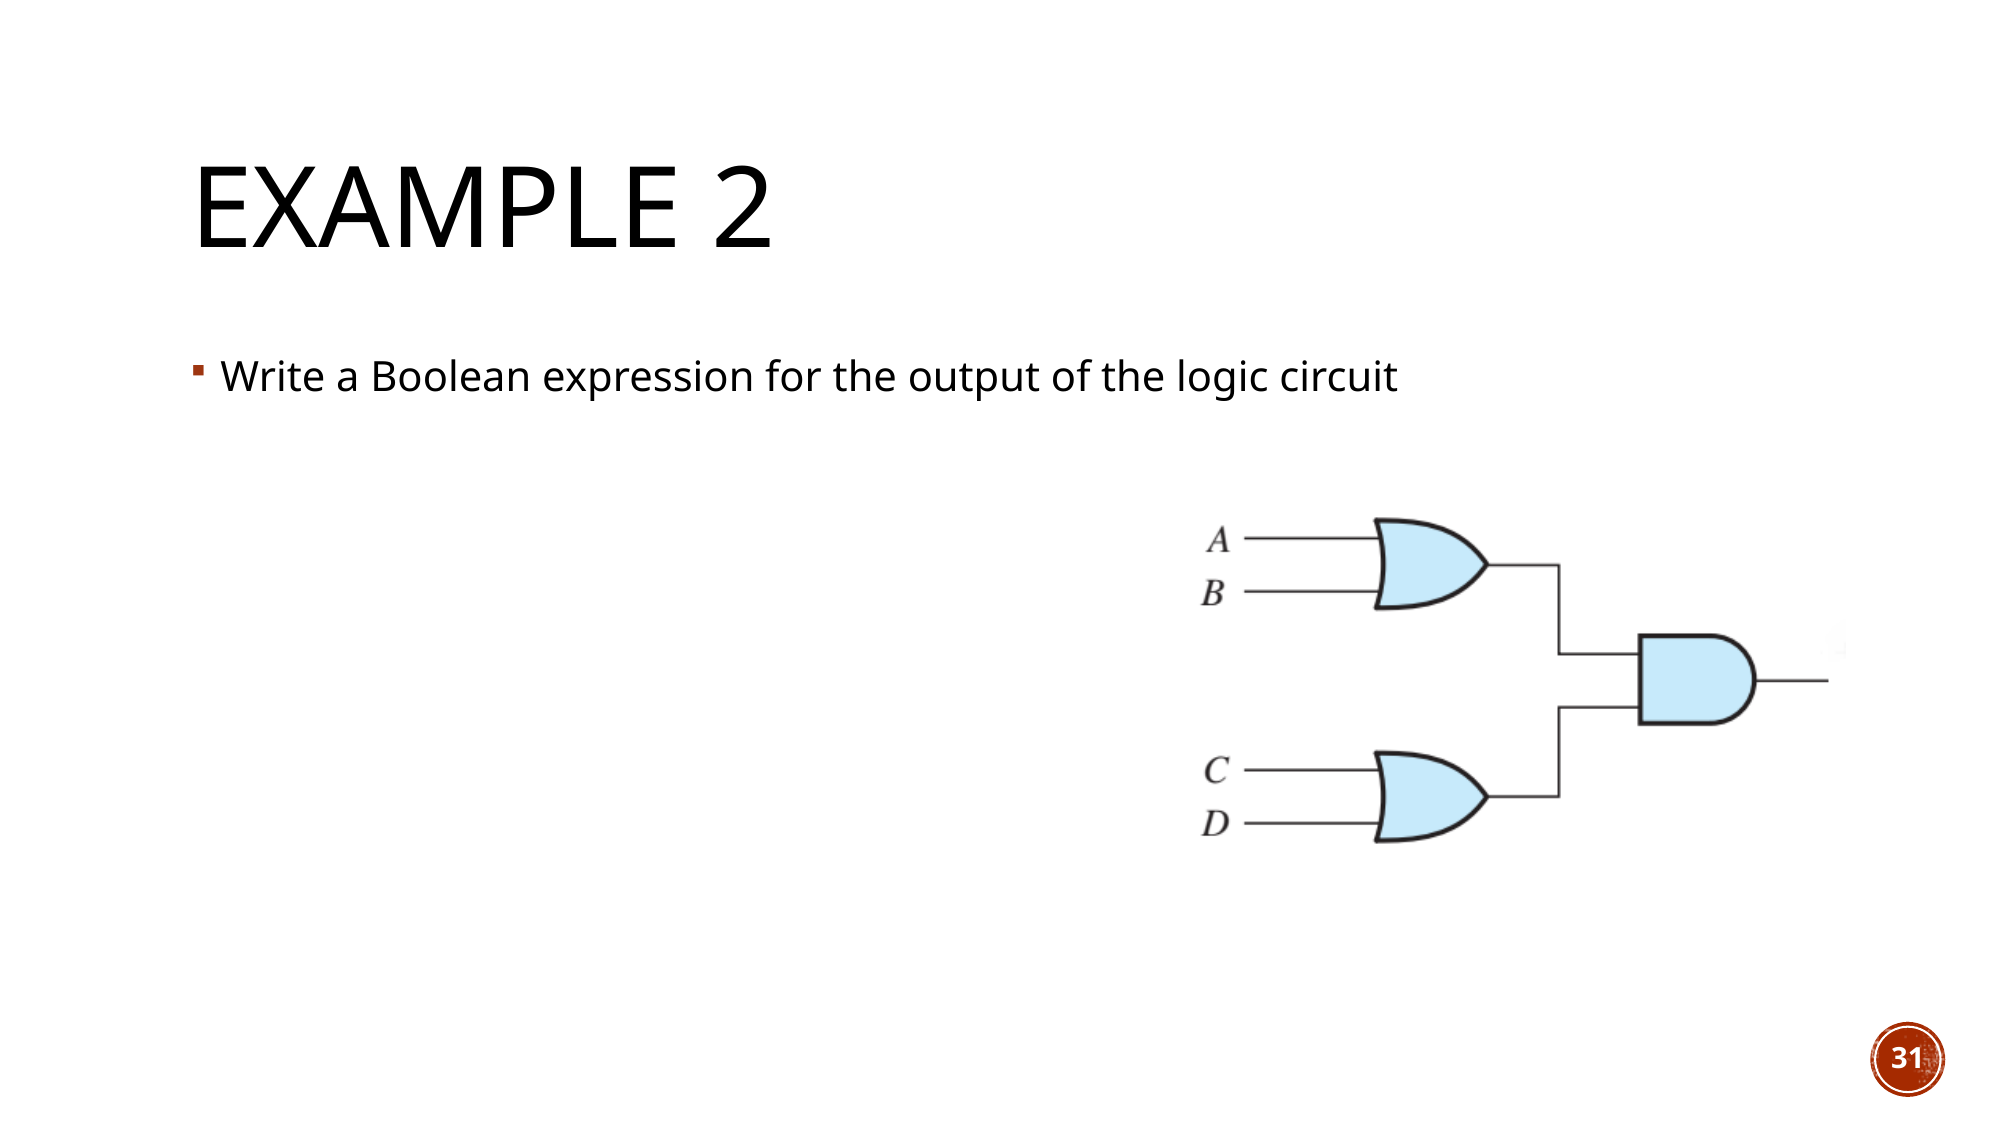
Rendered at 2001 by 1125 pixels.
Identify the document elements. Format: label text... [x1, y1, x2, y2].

list Write a Boolean expression for the output of the logic circuit [175, 348, 1826, 1013]
title Example 2 [175, 79, 1826, 344]
picture [1193, 502, 1846, 858]
slide_number 31 [1855, 1028, 1961, 1089]
